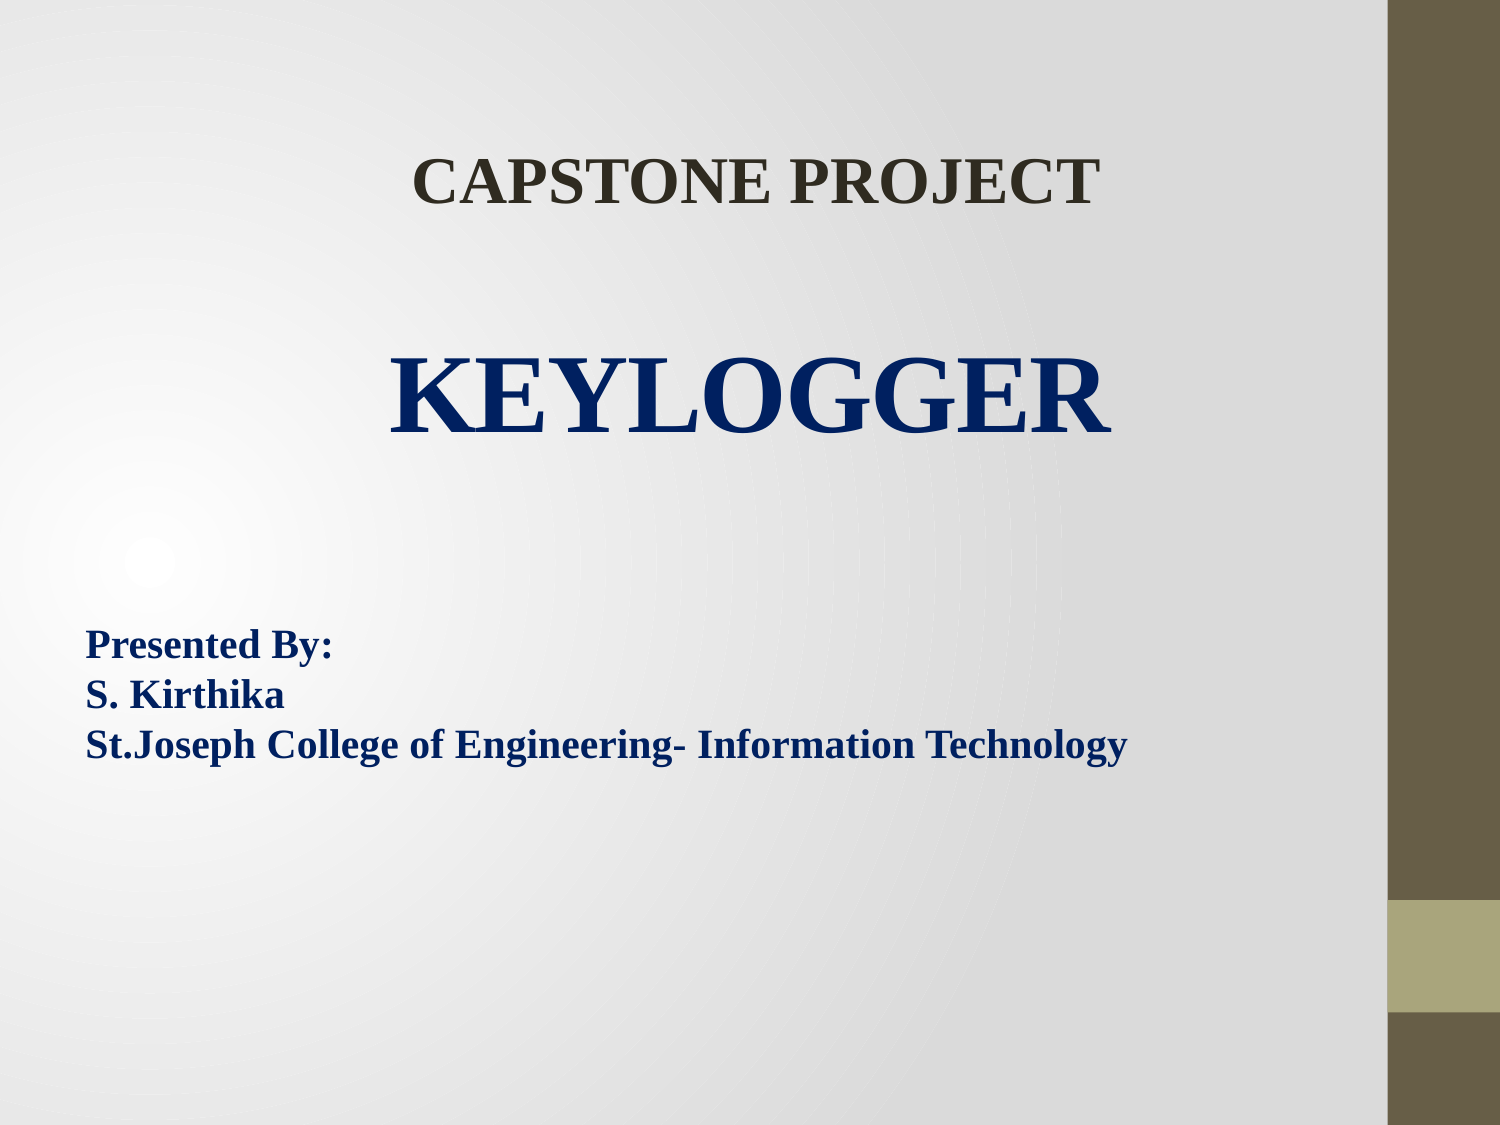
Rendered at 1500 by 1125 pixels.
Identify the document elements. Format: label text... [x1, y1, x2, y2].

text_box CAPSTONE PROJECT [0, 128, 1500, 224]
title KEYLOGGER [0, 302, 1500, 463]
text_box Presented By: S. Kirthika St.Joseph College of Engineering- Information Technology [70, 609, 1380, 775]
